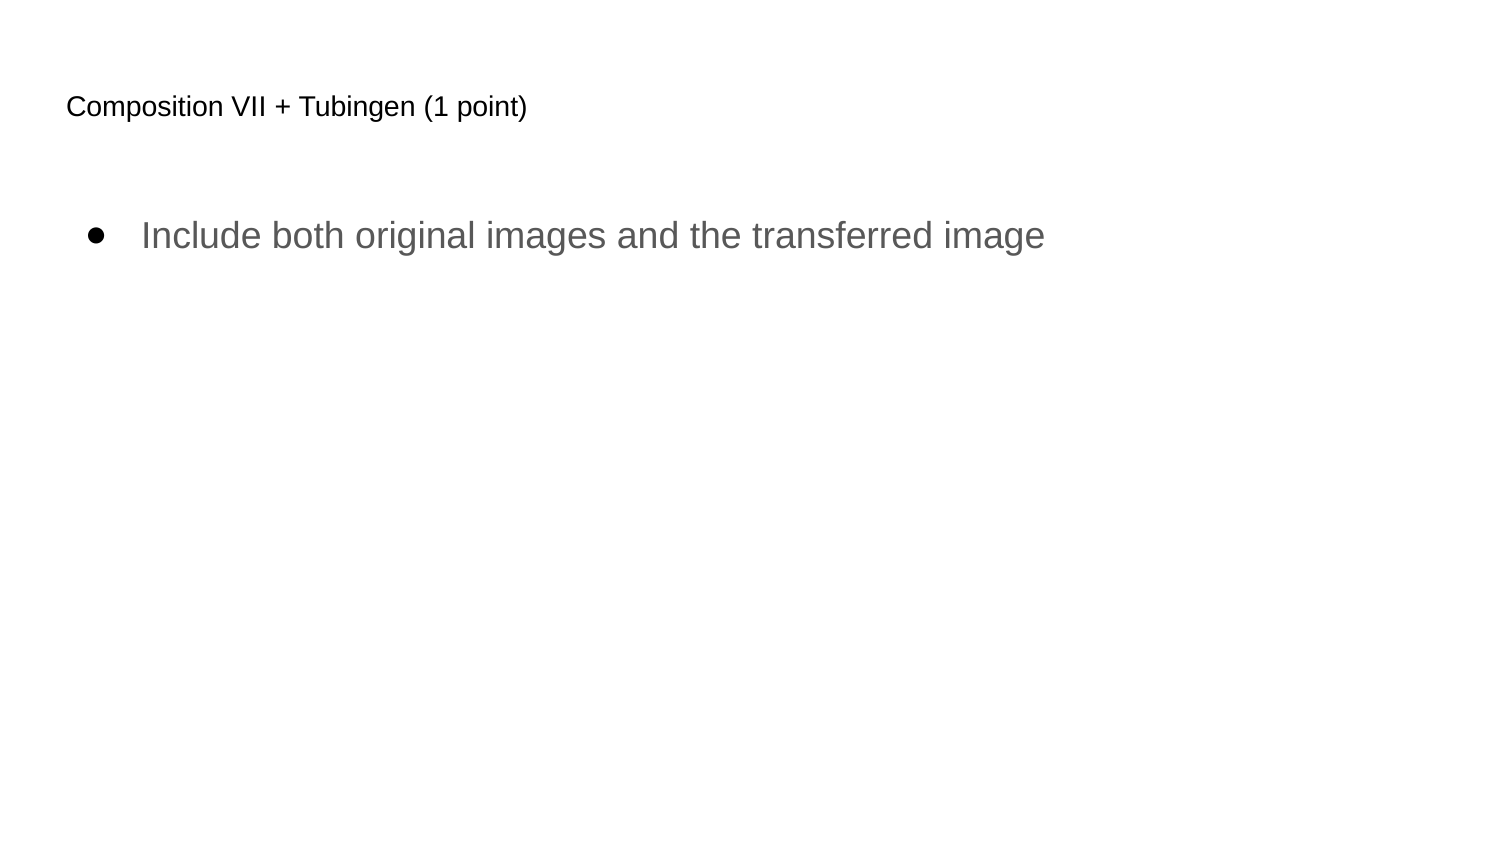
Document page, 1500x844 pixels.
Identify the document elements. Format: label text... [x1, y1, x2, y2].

title Composition VII + Tubingen (1 point) [50, 72, 1450, 168]
list Include both original images and the transferred image [50, 188, 1450, 750]
